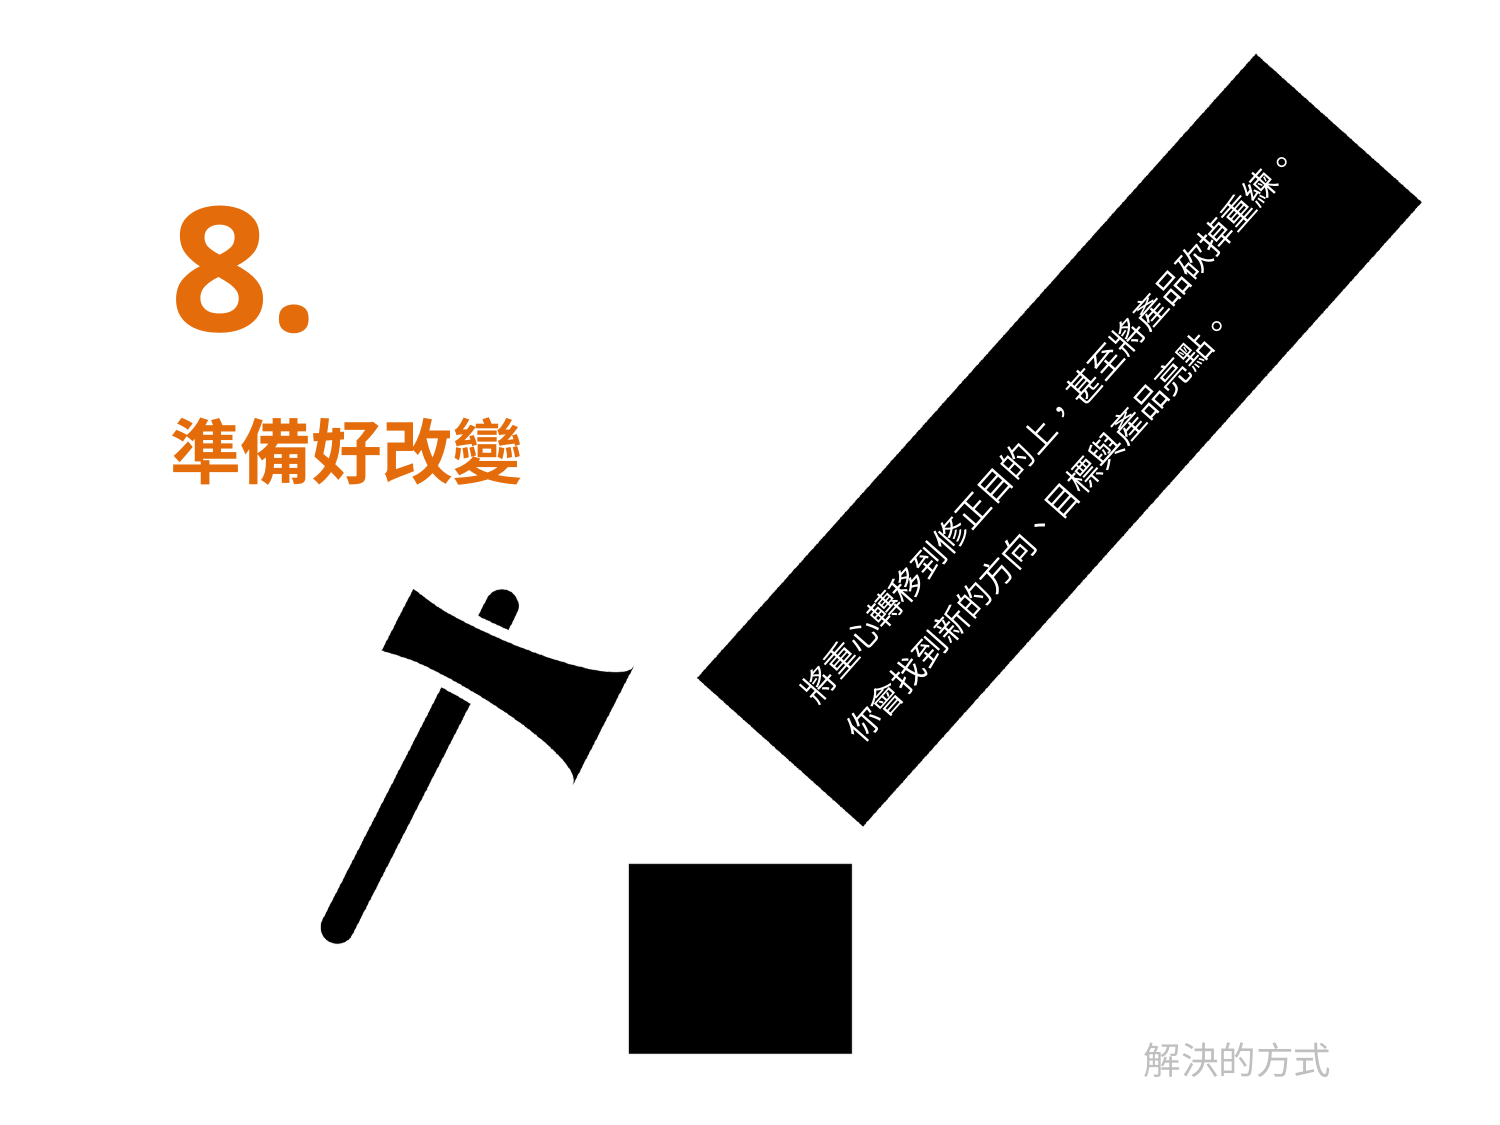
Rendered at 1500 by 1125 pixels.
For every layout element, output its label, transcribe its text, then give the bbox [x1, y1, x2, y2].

picture [194, 0, 1500, 1125]
title 8. 準備好改變 [155, 42, 189, 504]
